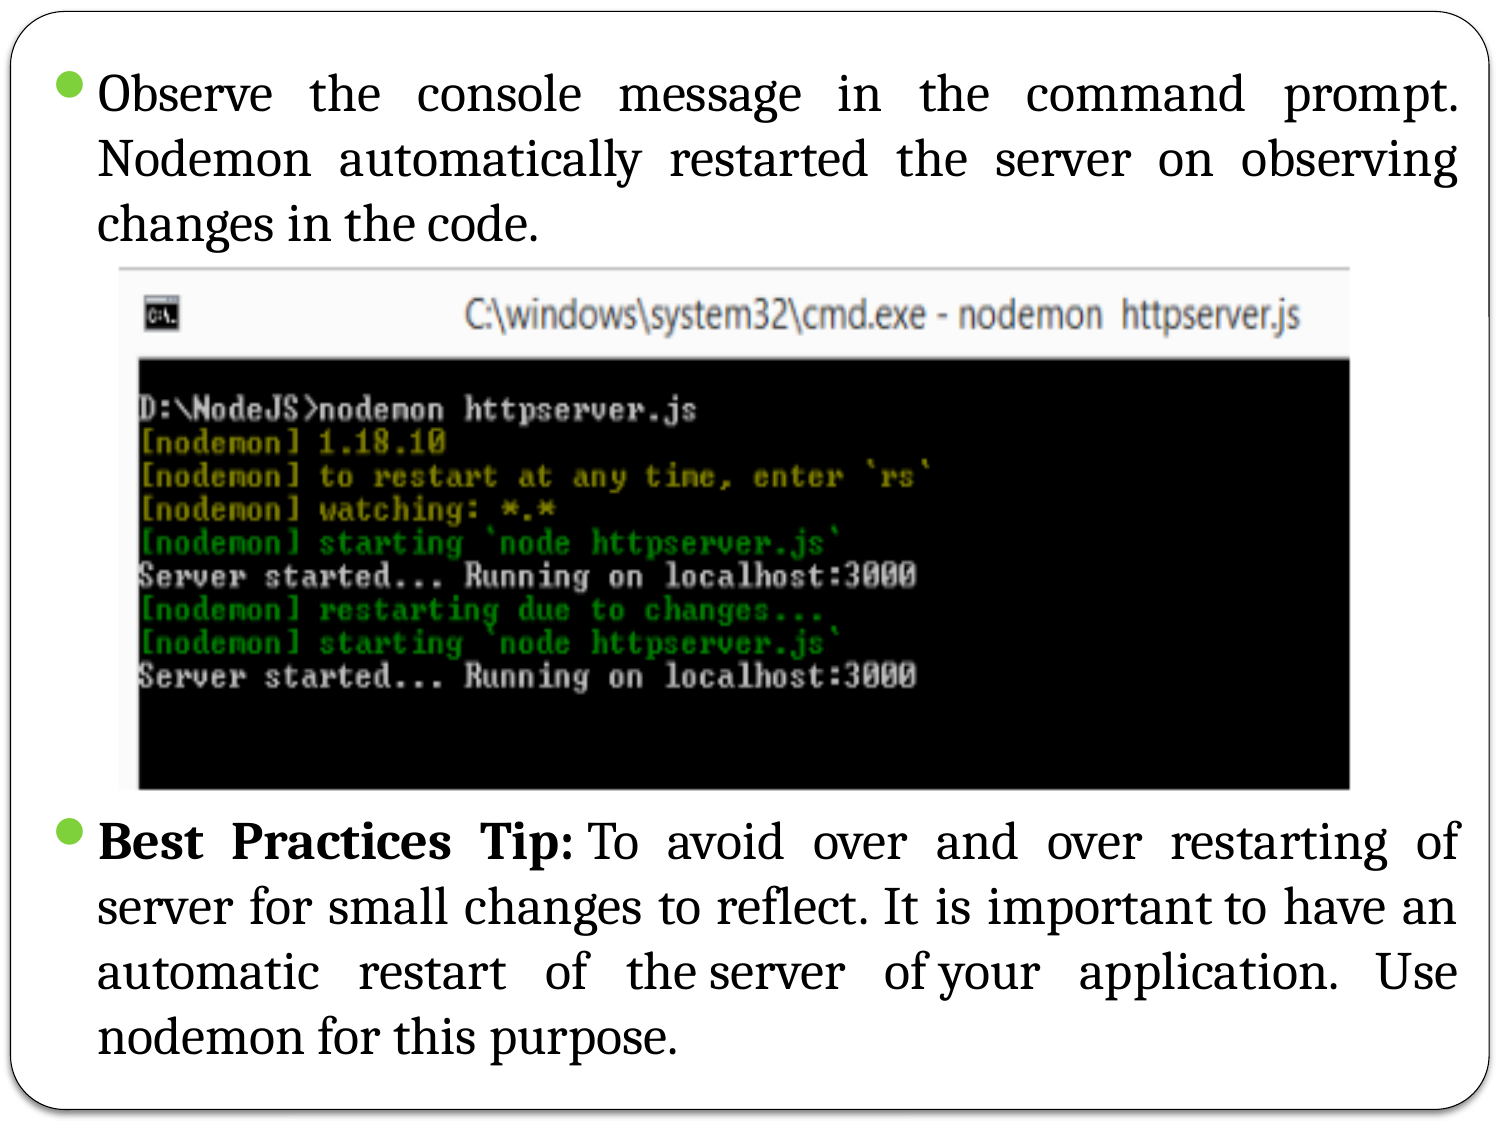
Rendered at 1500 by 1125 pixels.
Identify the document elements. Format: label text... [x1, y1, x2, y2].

picture [112, 262, 1363, 801]
list Observe the console message in the command prompt. Nodemon automatically restarted the server on observing changes in the code. Best Practices Tip: To avoid over and over restarting of server for small changes to reflect. It is important to have an automatic restart of the server of your application. Use nodemon for this purpose. [37, 50, 1475, 1088]
